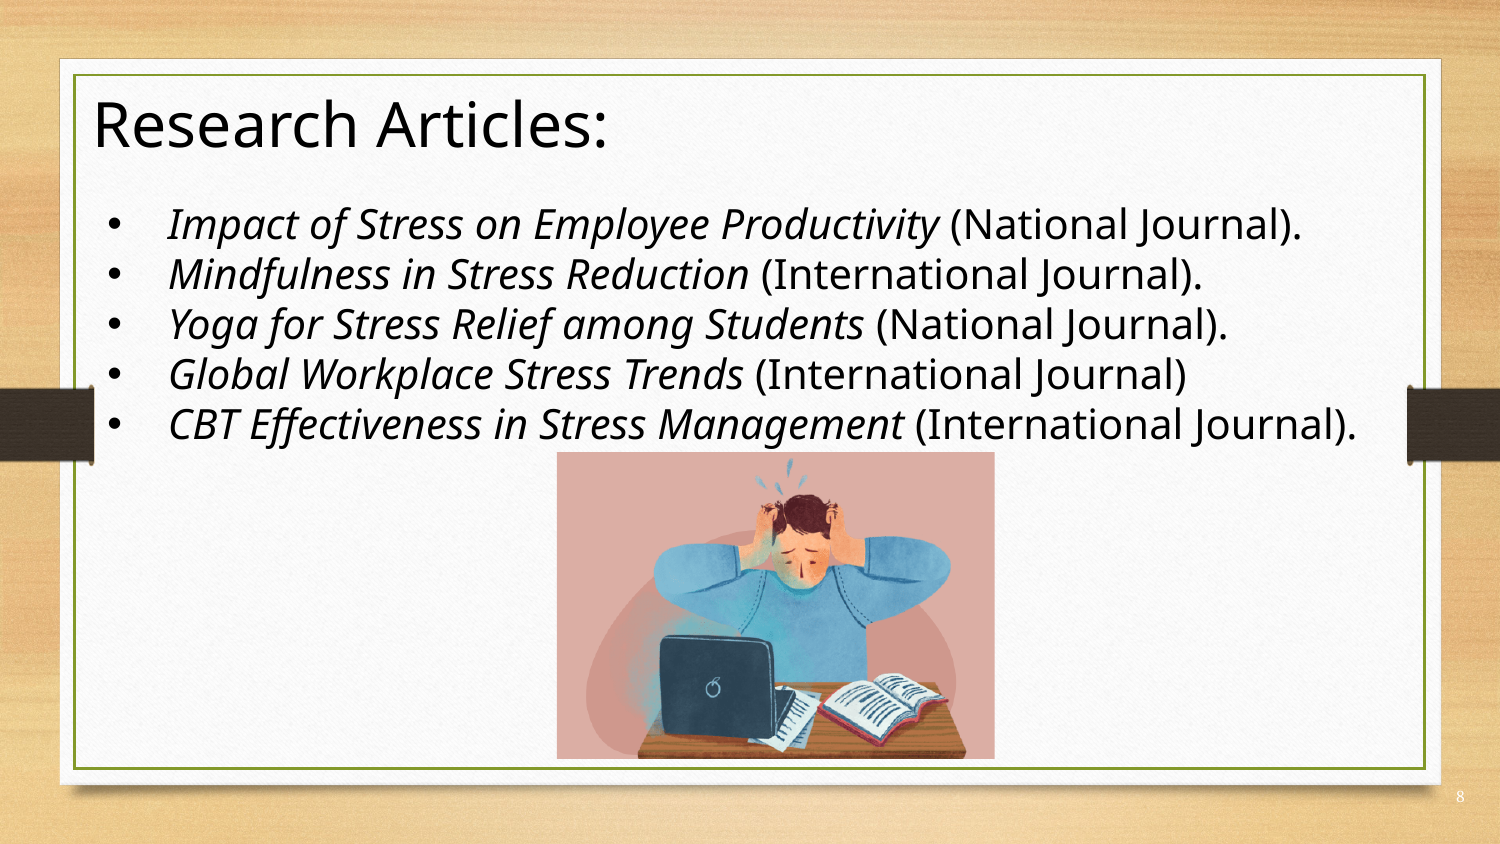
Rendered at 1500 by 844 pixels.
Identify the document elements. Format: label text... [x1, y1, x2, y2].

picture [0, 0, 1500, 844]
title Impact of Stress on Employee Productivity (National Journal). Mindfulness in Stress Reduction (International Journal). Yoga for Stress Relief among Students (National Journal). Global Workplace Stress Trends (International Journal) CBT Effectiveness in Stress Management (International Journal). [77, 182, 1500, 556]
slide_number 8 [1389, 764, 1480, 830]
title Research Articles: [77, 85, 1474, 182]
